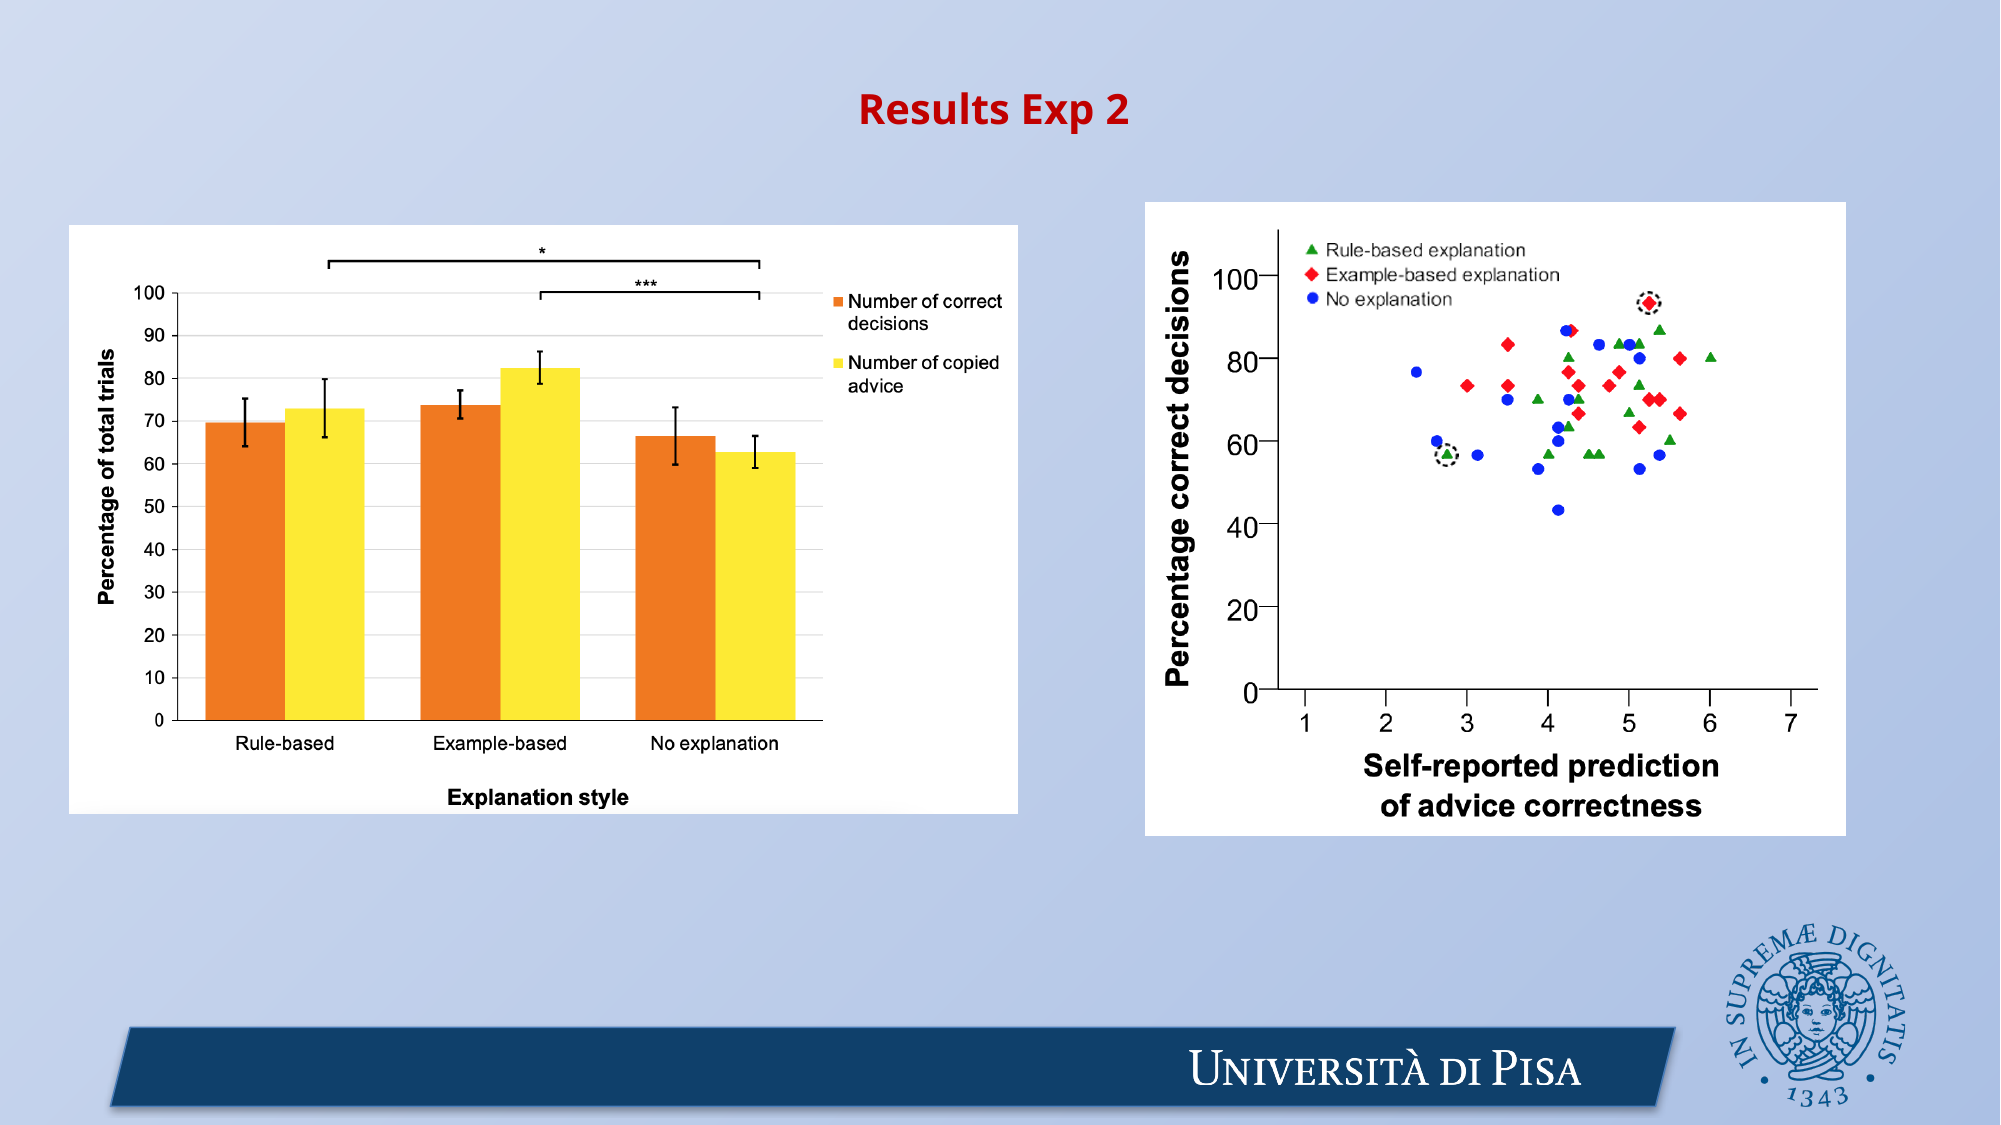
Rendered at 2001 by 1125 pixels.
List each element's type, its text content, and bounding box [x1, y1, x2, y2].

picture [1145, 202, 1846, 836]
text_box [110, 1027, 1676, 1107]
picture [1726, 923, 1906, 1107]
picture [1188, 1048, 1582, 1085]
text_box Results Exp 2 [843, 75, 1157, 141]
picture [69, 225, 1018, 814]
